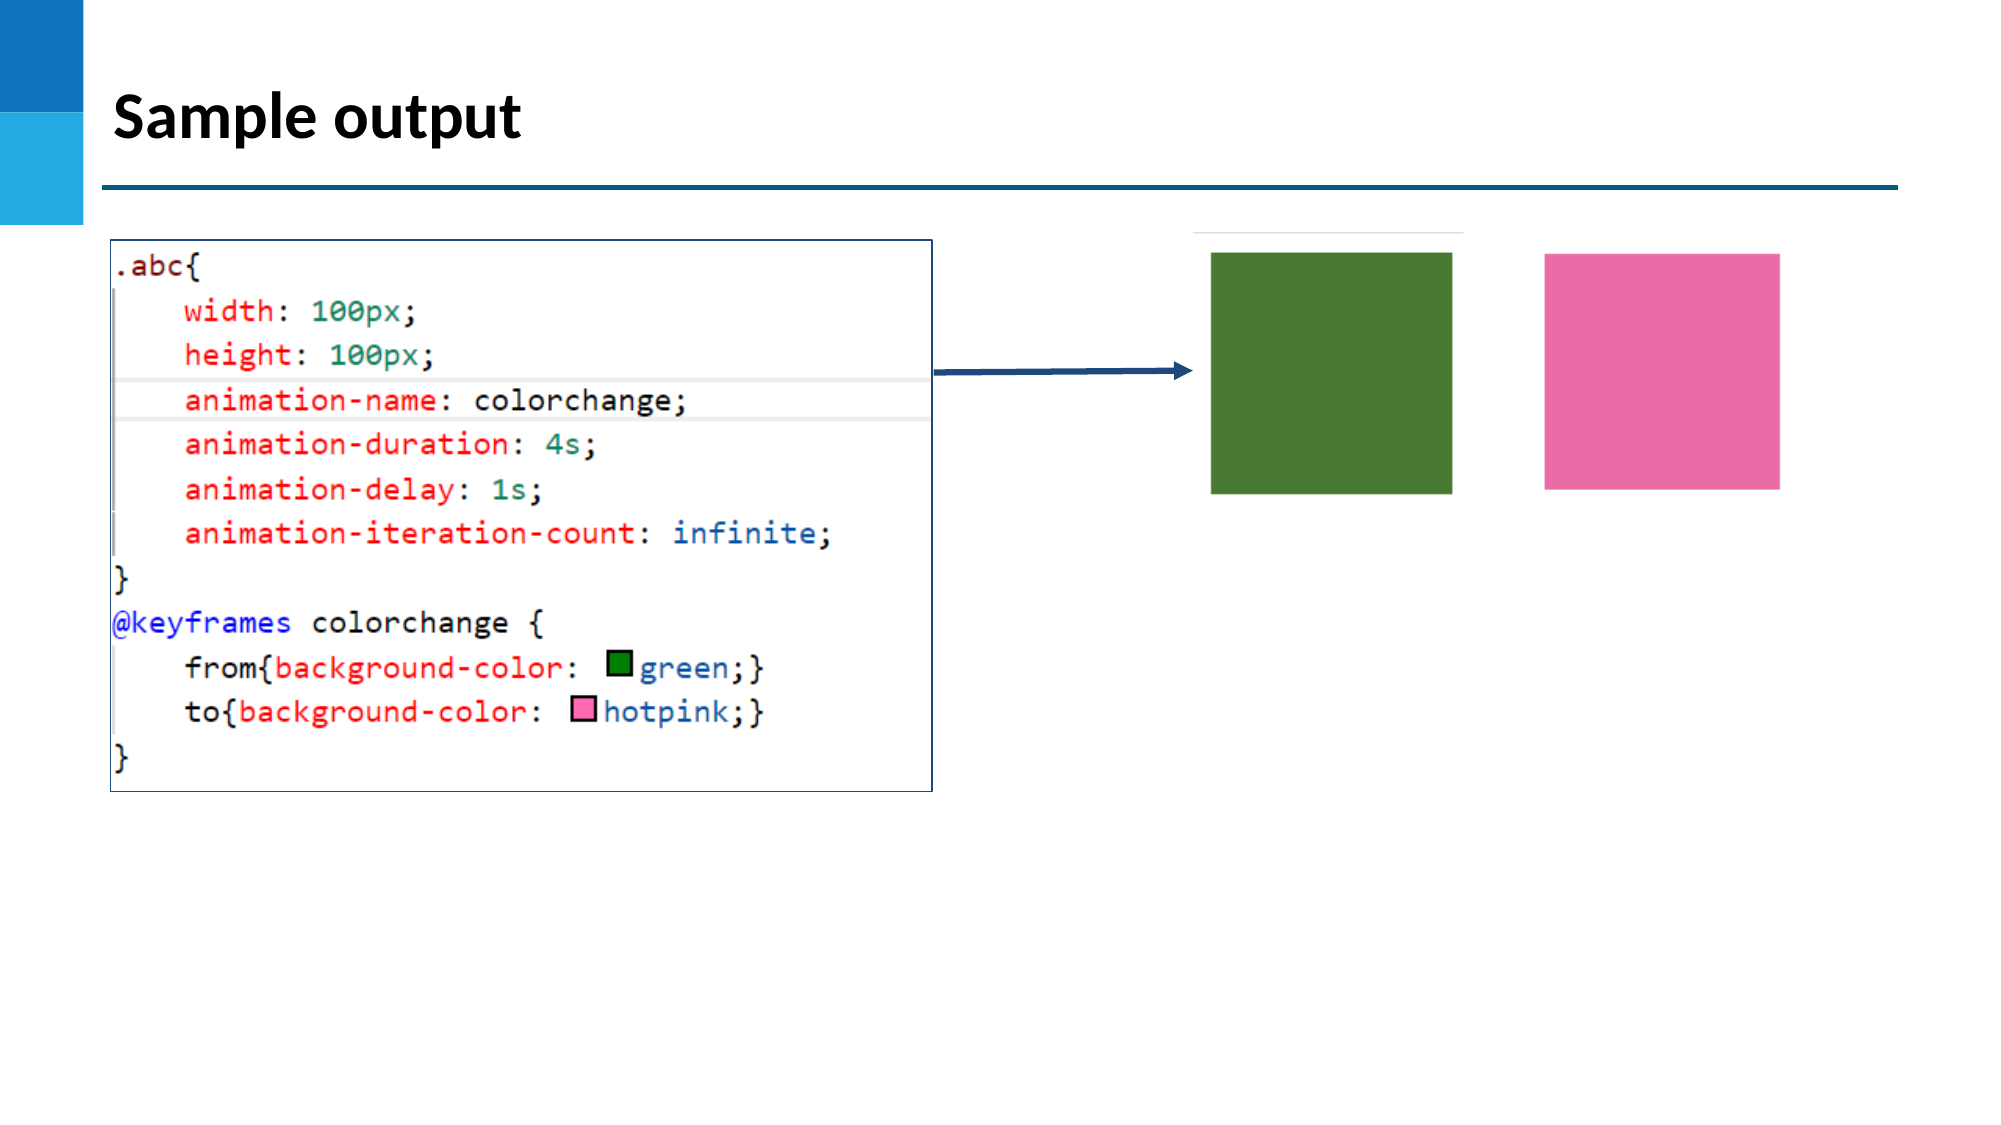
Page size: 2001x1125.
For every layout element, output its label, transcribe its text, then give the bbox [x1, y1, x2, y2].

picture [1192, 232, 1464, 509]
text_box Sample output [111, 68, 1907, 155]
picture [1534, 240, 1799, 501]
picture [110, 240, 932, 792]
